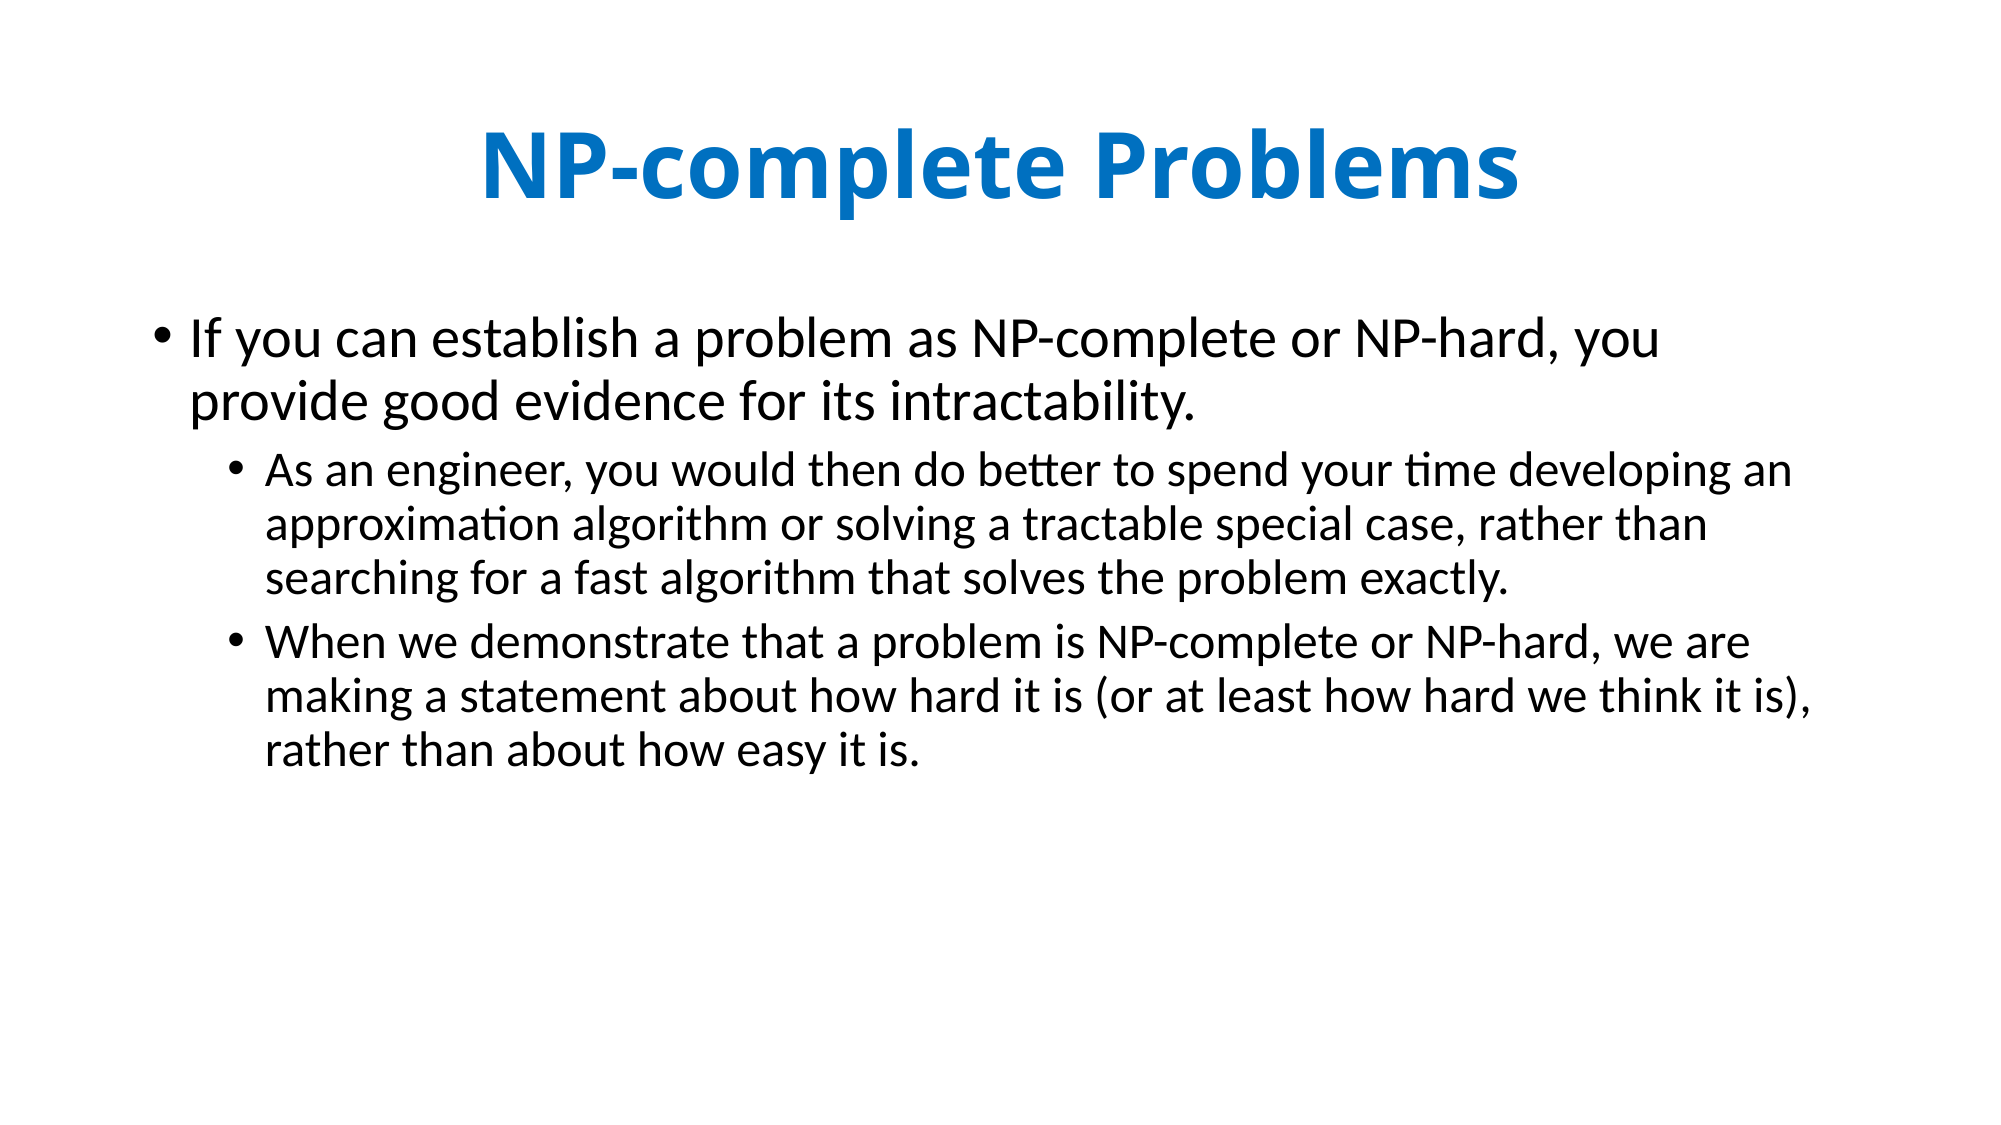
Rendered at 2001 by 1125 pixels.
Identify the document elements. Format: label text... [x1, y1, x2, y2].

title NP-complete Problems [137, 59, 1863, 278]
list If you can establish a problem as NP-complete or NP-hard, you provide good evidence for its intractability. As an engineer, you would then do better to spend your time developing an approximation algorithm or solving a tractable special case, rather than searching for a fast algorithm that solves the problem exactly. When we demonstrate that a problem is NP-complete or NP-hard, we are making a statement about how hard it is (or at least how hard we think it is), rather than about how easy it is. [137, 299, 1863, 1014]
